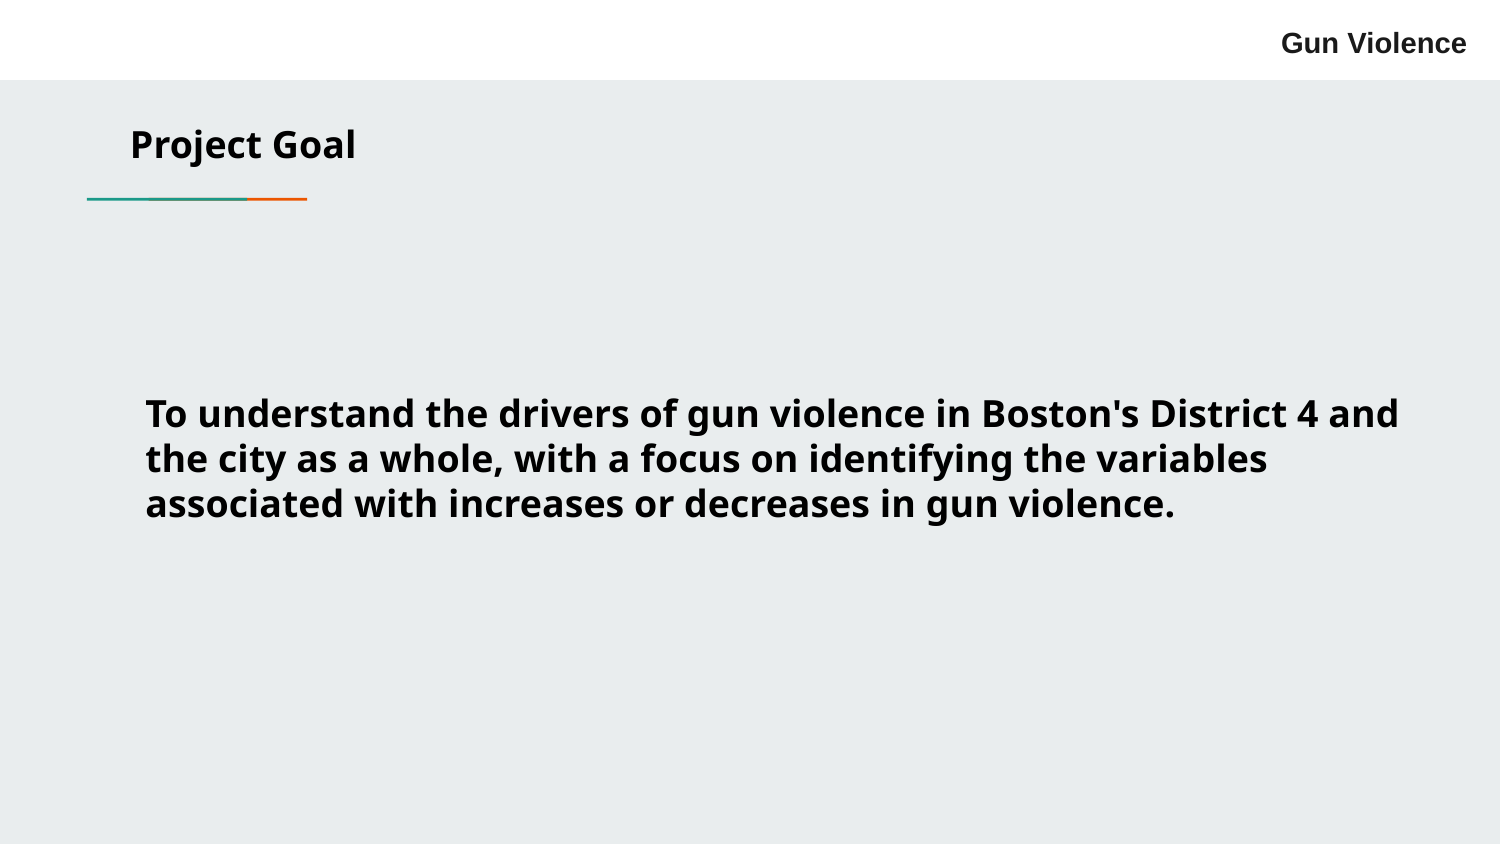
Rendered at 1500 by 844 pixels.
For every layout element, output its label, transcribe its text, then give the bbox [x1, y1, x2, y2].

text_box Project Goal [115, 106, 741, 181]
subtitle To understand the drivers of gun violence in Boston's District 4 and the city as a whole, with a focus on identifying the variables associated with increases or decreases in gun violence. [130, 375, 1436, 608]
text_box Gun Violence [1255, 9, 1494, 75]
